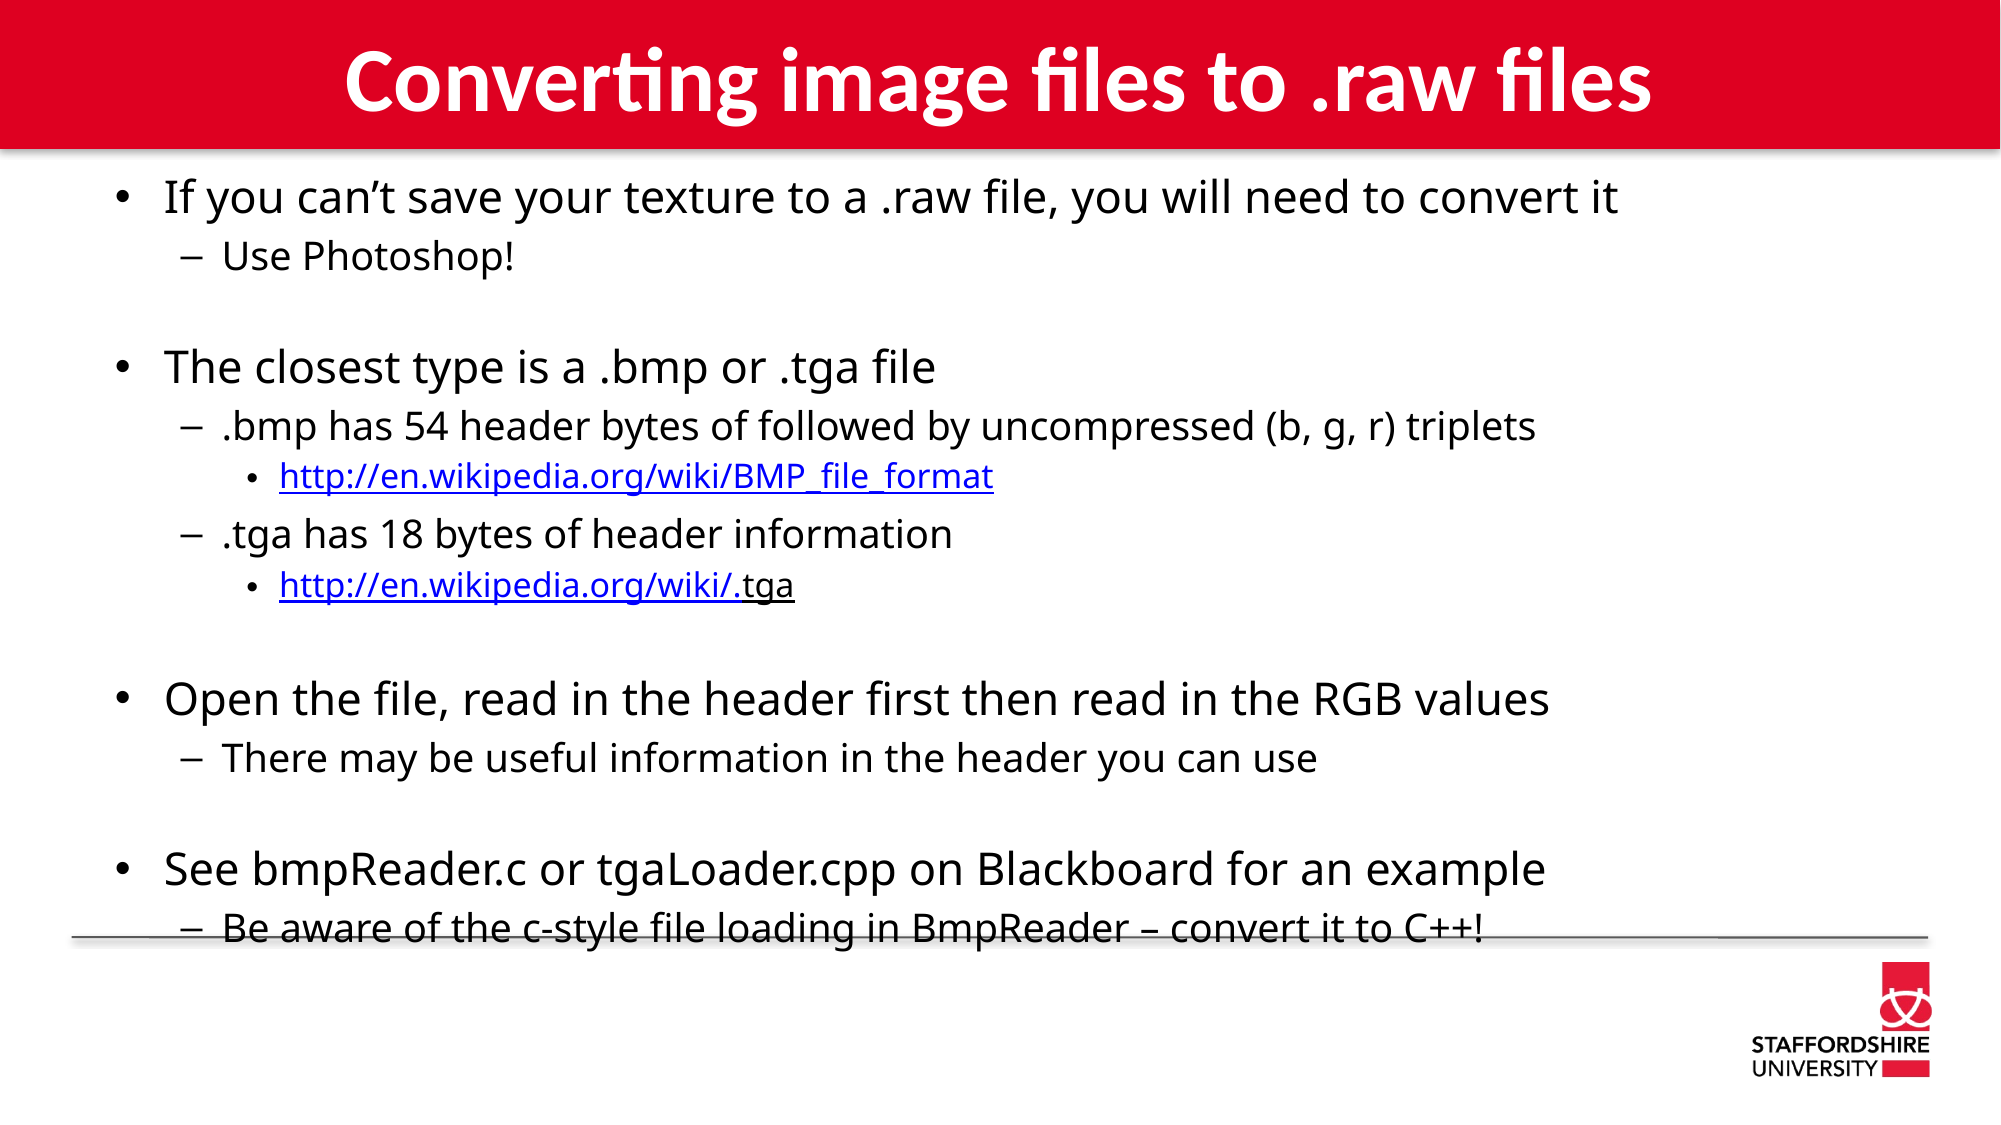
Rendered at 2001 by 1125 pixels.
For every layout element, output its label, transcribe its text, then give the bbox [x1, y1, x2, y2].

list If you can’t save your texture to a .raw file, you will need to convert it Use Photoshop! The closest type is a .bmp or .tga file .bmp has 54 header bytes of followed by uncompressed (b, g, r) triplets http://en.wikipedia.org/wiki/BMP_file_format .tga has 18 bytes of header information http://en.wikipedia.org/wiki/.tga Open the file, read in the header first then read in the RGB values There may be useful information in the header you can use See bmpReader.c or tgaLoader.cpp on Blackboard for an example Be aware of the c-style file loading in BmpReader – convert it to C++! [99, 160, 1969, 965]
title Converting image files to .raw files [99, 0, 1900, 149]
picture [1752, 965, 1934, 1091]
